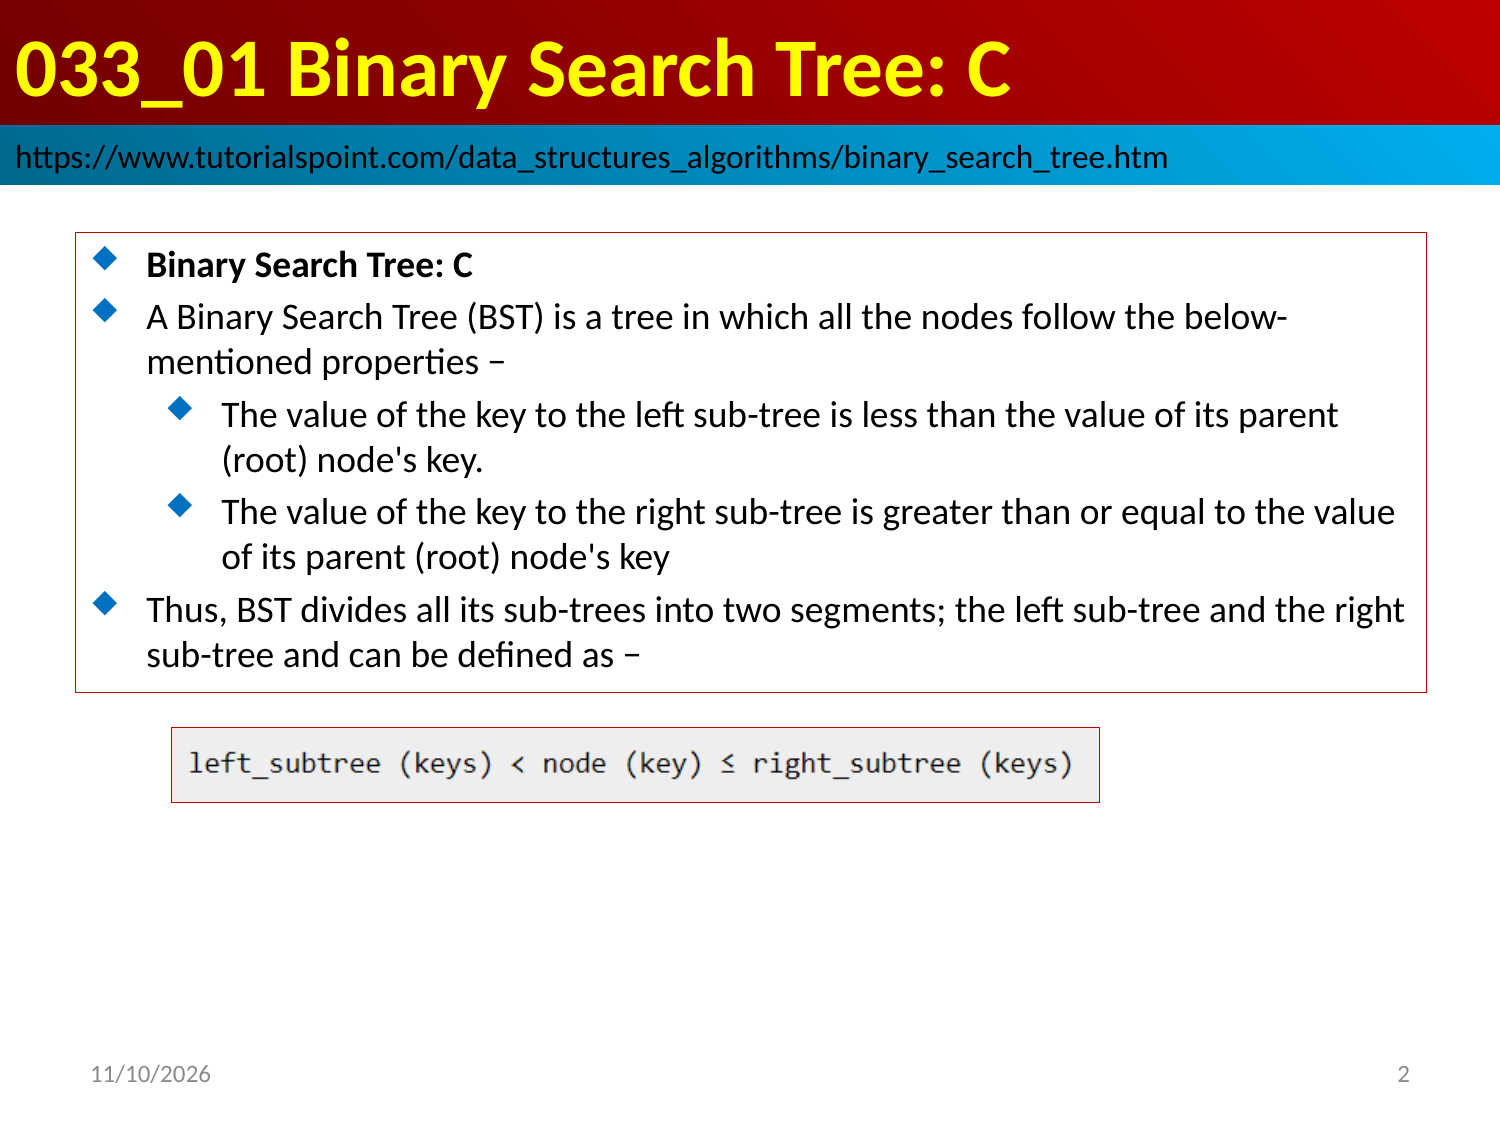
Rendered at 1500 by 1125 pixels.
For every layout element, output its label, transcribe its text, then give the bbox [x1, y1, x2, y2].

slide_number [75, 1042, 425, 1103]
title 033_01 Binary Search Tree: C [0, 0, 1500, 125]
slide_number 2 [1074, 1042, 1425, 1103]
picture [170, 727, 1100, 804]
text_box https://www.tutorialspoint.com/data_structures_algorithms/binary_search_tree.htm [0, 125, 1500, 185]
subtitle Binary Search Tree: C A Binary Search Tree (BST) is a tree in which all the nodes follow the below-mentioned properties − The value of the key to the left sub-tree is less than the value of its parent (root) node's key. The value of the key to the right sub-tree is greater than or equal to the value of its parent (root) node's key Thus, BST divides all its sub-trees into two segments; the left sub-tree and the right sub-tree and can be defined as − [75, 232, 1427, 693]
